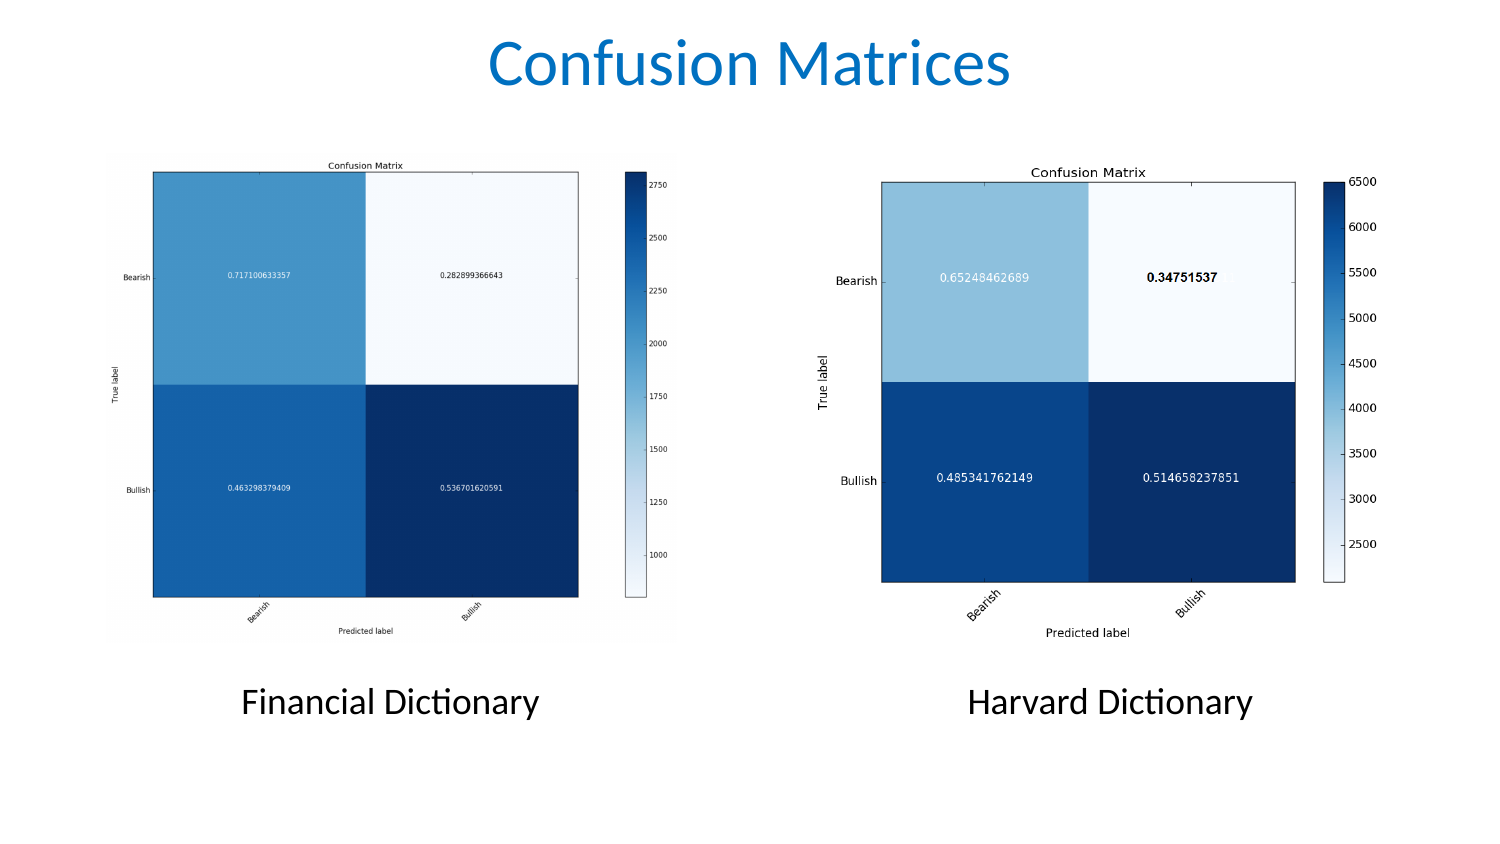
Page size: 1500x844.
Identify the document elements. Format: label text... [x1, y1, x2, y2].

text_box Harvard Dictionary [952, 661, 1283, 775]
picture [771, 147, 1426, 648]
title Confusion Matrices [75, 14, 1425, 103]
text_box Financial Dictionary [226, 661, 557, 775]
picture [106, 153, 677, 643]
